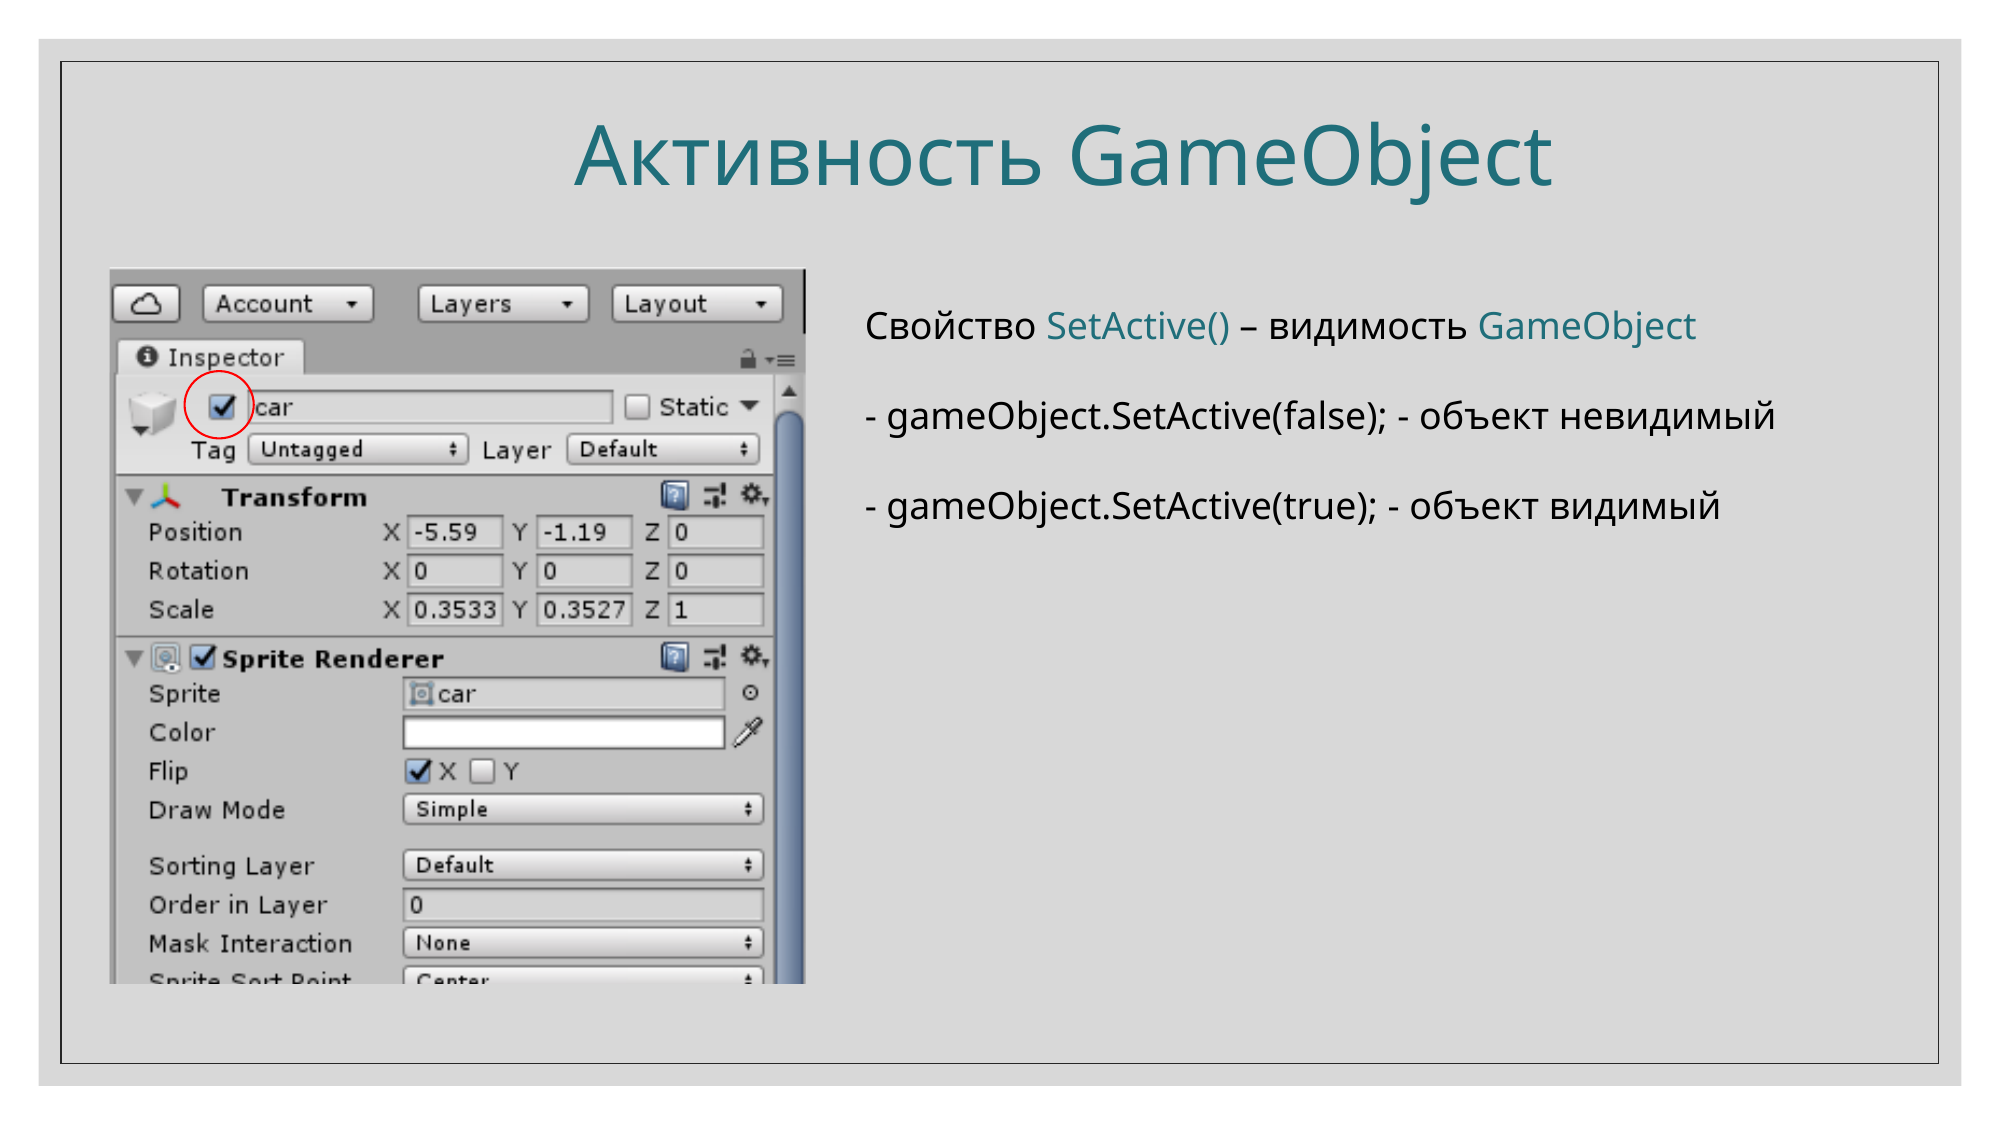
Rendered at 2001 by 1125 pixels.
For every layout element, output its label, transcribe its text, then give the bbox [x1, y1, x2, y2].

picture [109, 267, 806, 984]
title Активность GameObject [559, 103, 1656, 214]
text_box Свойство SetActive() – видимость GameObject - gameObject.SetActive(false); - объект невидимый - gameObject.SetActive(true); - объект видимый [849, 294, 1850, 580]
